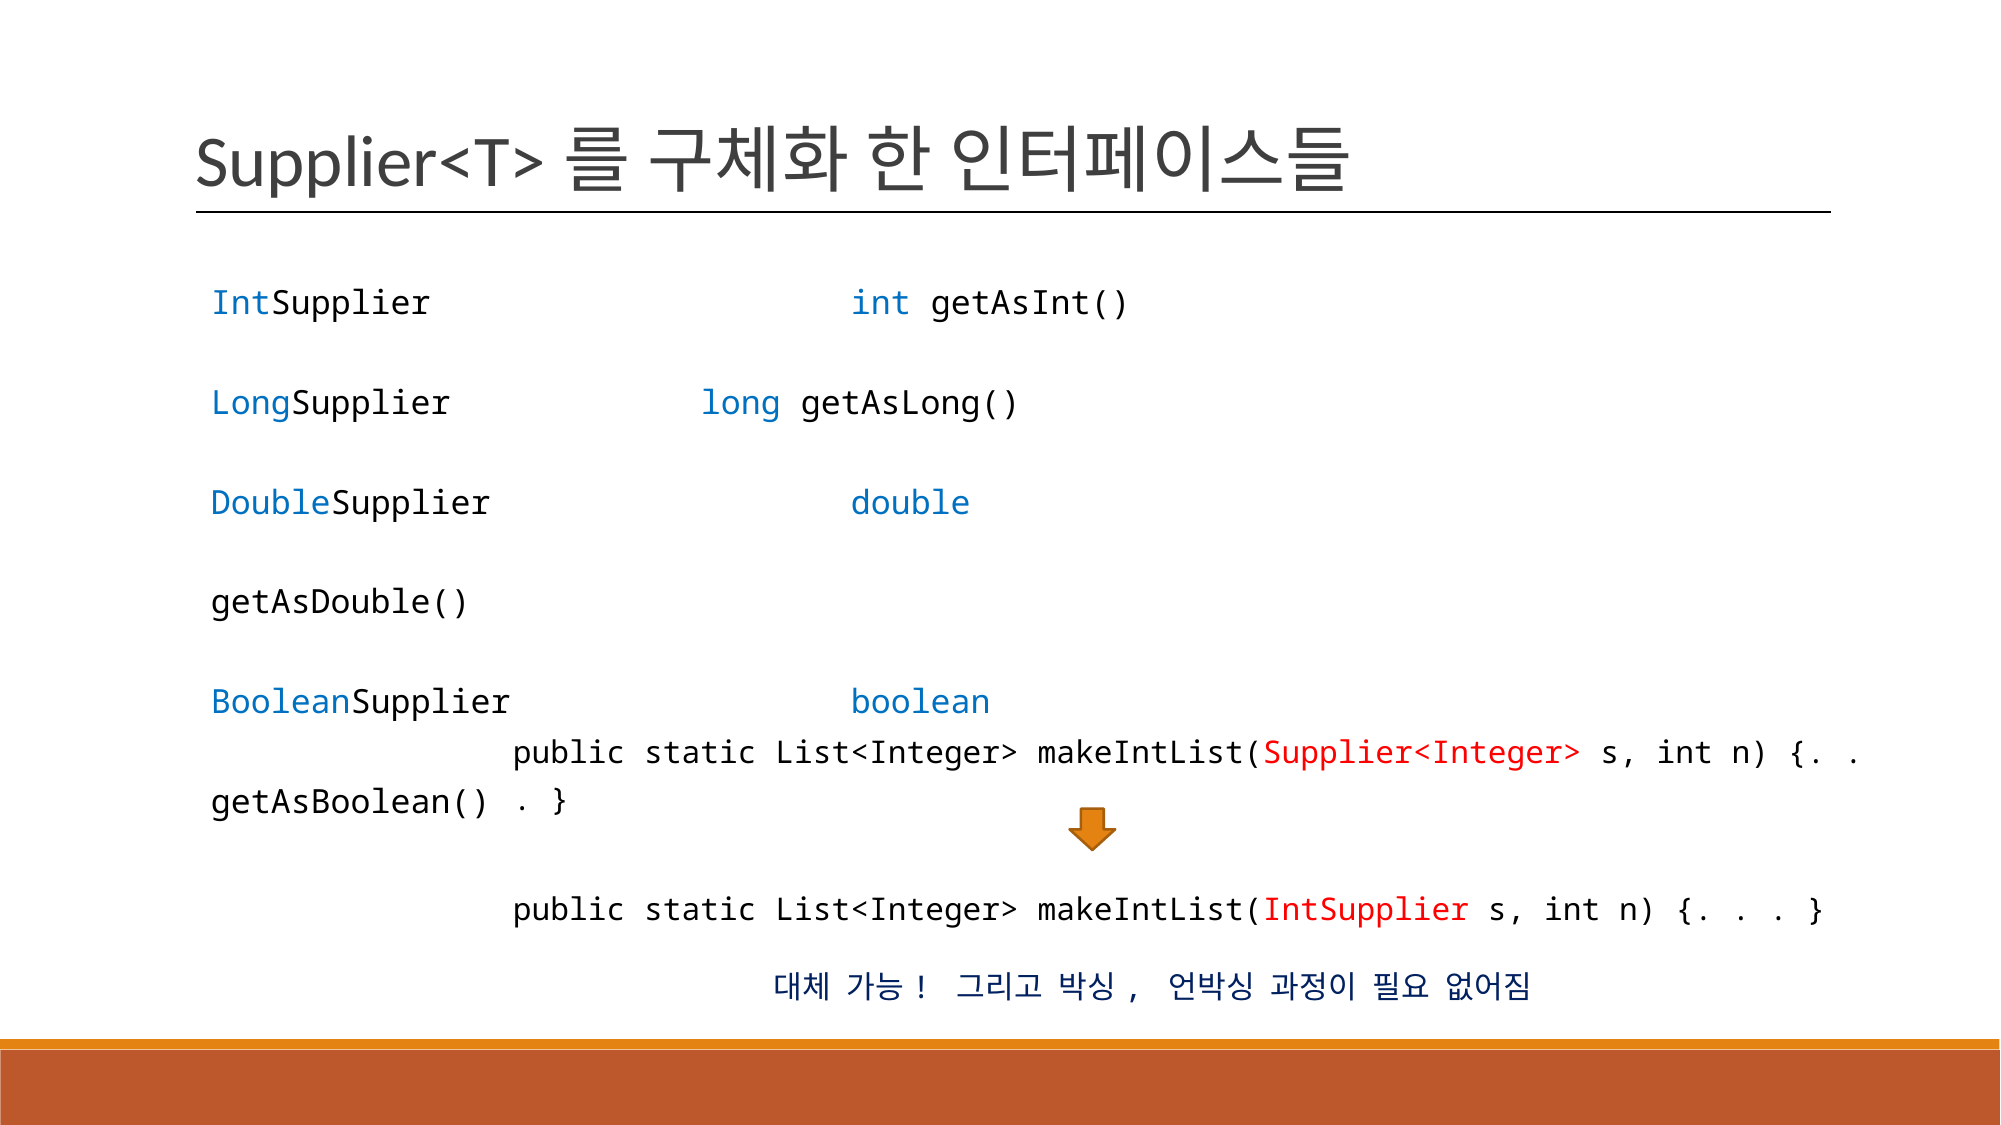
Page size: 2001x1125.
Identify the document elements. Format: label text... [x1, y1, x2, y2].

text_box public static List<Integer> makeIntList(Supplier<Integer> s, int n) {. . . } [498, 715, 1894, 825]
text_box public static List<Integer> makeIntList(IntSupplier s, int n) {. . . } [498, 871, 1894, 934]
text_box [1069, 825, 1116, 851]
text_box Supplier<T>를 구체화 한 인터페이스들 [179, 20, 1830, 210]
text_box IntSupplier int getAsInt() LongSupplier long getAsLong() DoubleSupplier double getAsDouble() BooleanSupplier boolean getAsBoolean() [195, 218, 1196, 828]
text_box 대체 가능! 그리고 박싱, 언박싱 과정이 필요 없어짐 [758, 940, 1813, 1012]
